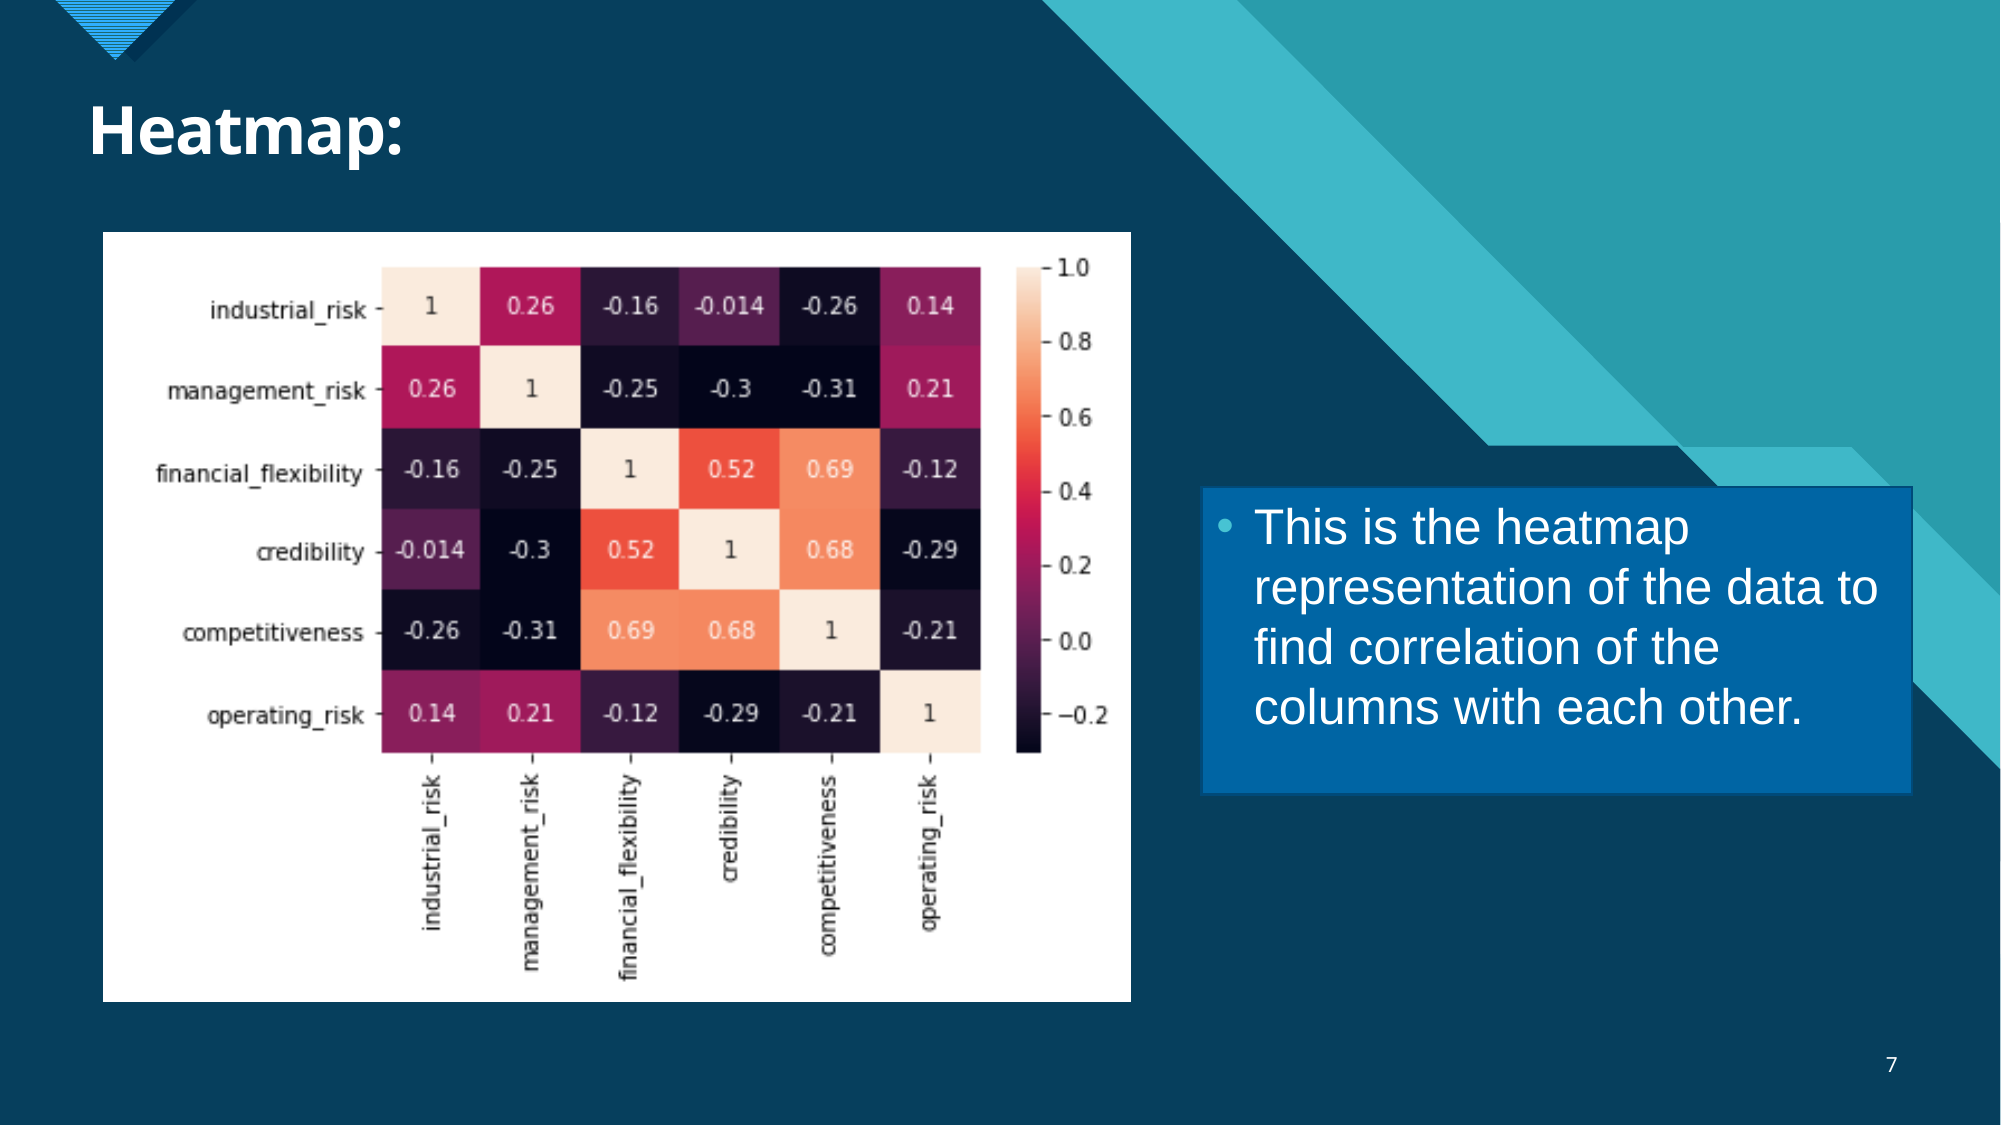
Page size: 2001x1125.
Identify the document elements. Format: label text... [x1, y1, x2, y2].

picture [104, 233, 1130, 1001]
list This is the heatmap representation of the data to find correlation of the columns with each other. [1200, 486, 1913, 796]
slide_number 7 [1845, 1035, 1913, 1096]
title Heatmap: [72, 89, 1913, 177]
